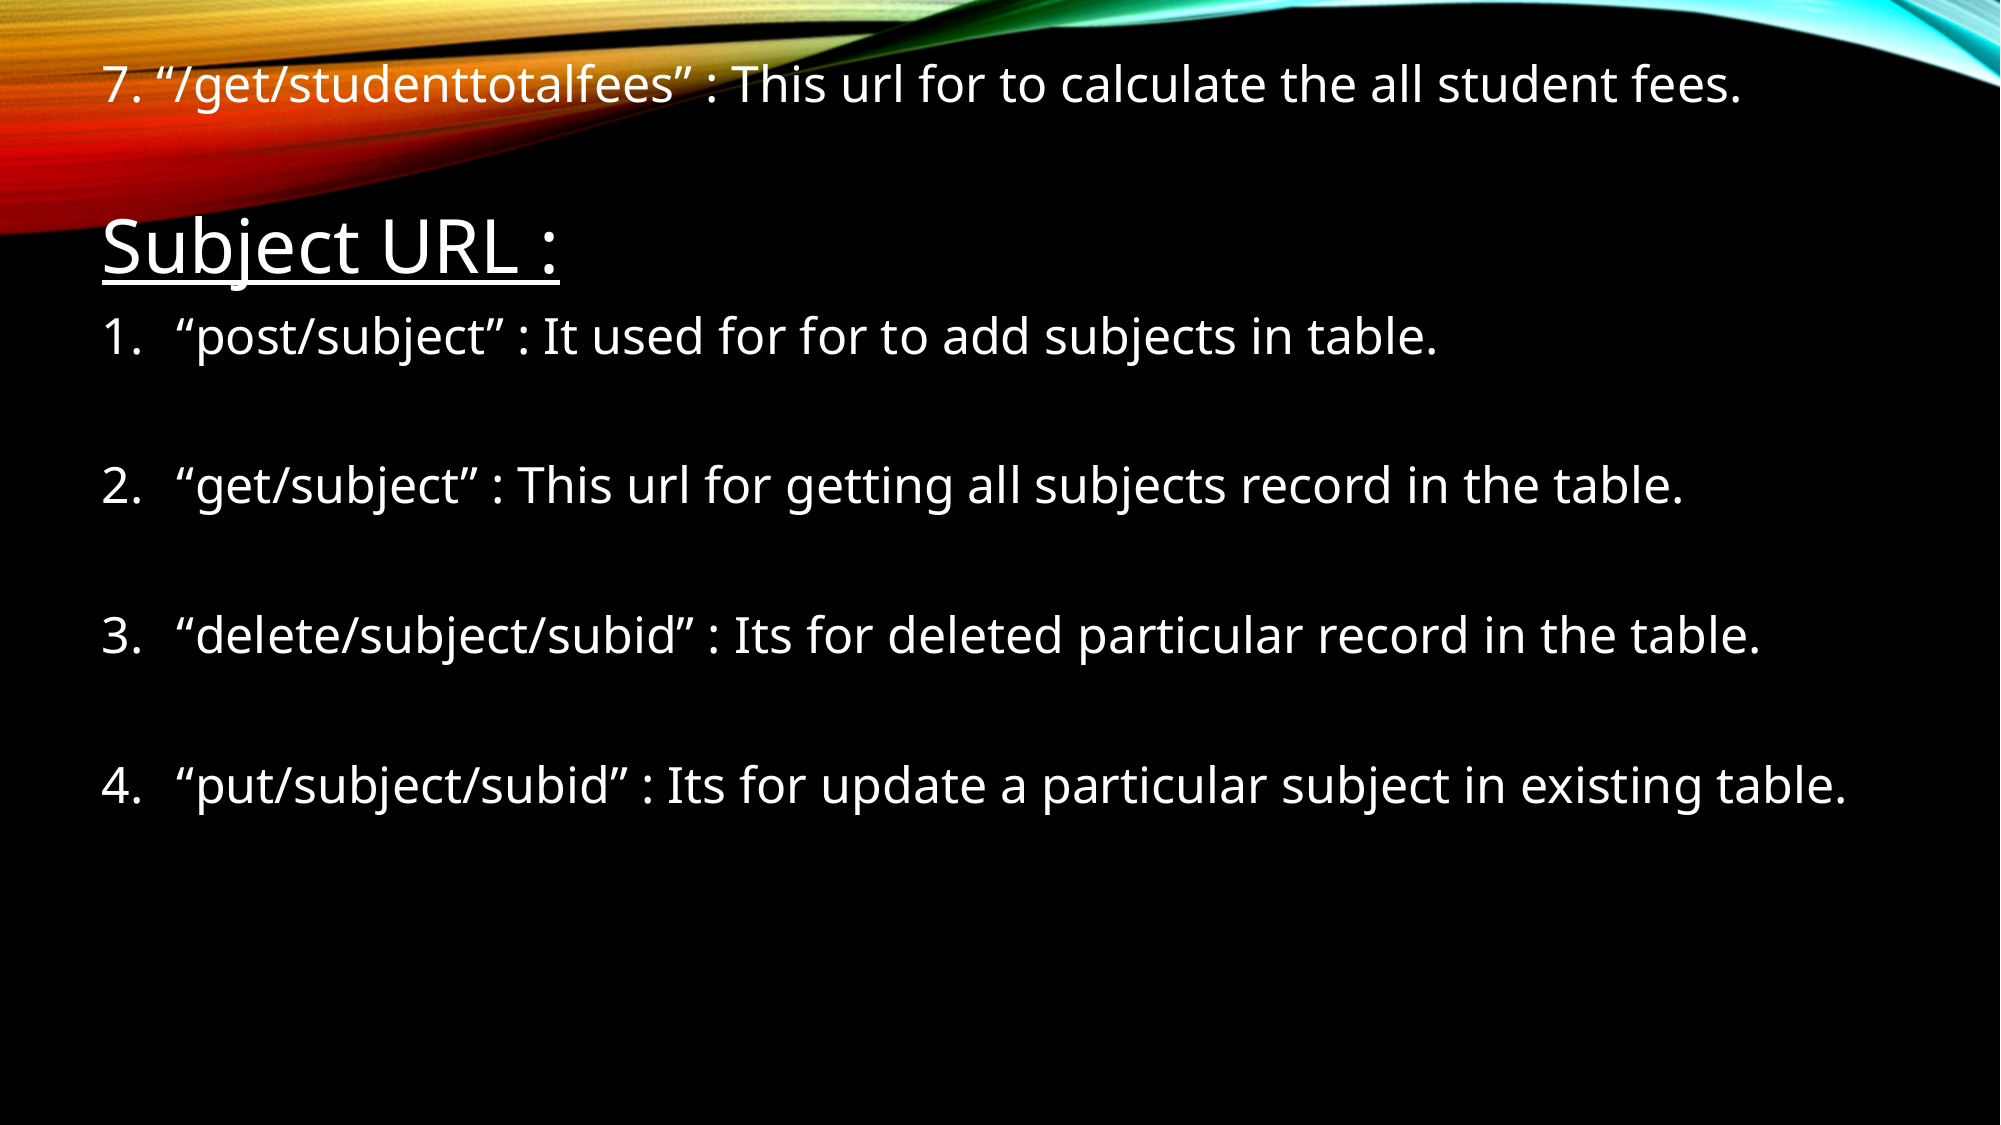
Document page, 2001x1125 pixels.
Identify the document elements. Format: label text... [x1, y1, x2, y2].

picture [0, 0, 2000, 237]
list 7. “/get/studenttotalfees” : This url for to calculate the all student fees. Subject URL : “post/subject” : It used for for to add subjects in table. “get/subject” : This url for getting all subjects record in the table. “delete/subject/subid” : Its for deleted particular record in the table. “put/subject/subid” : Its for update a particular subject in existing table. [86, 52, 1916, 1061]
